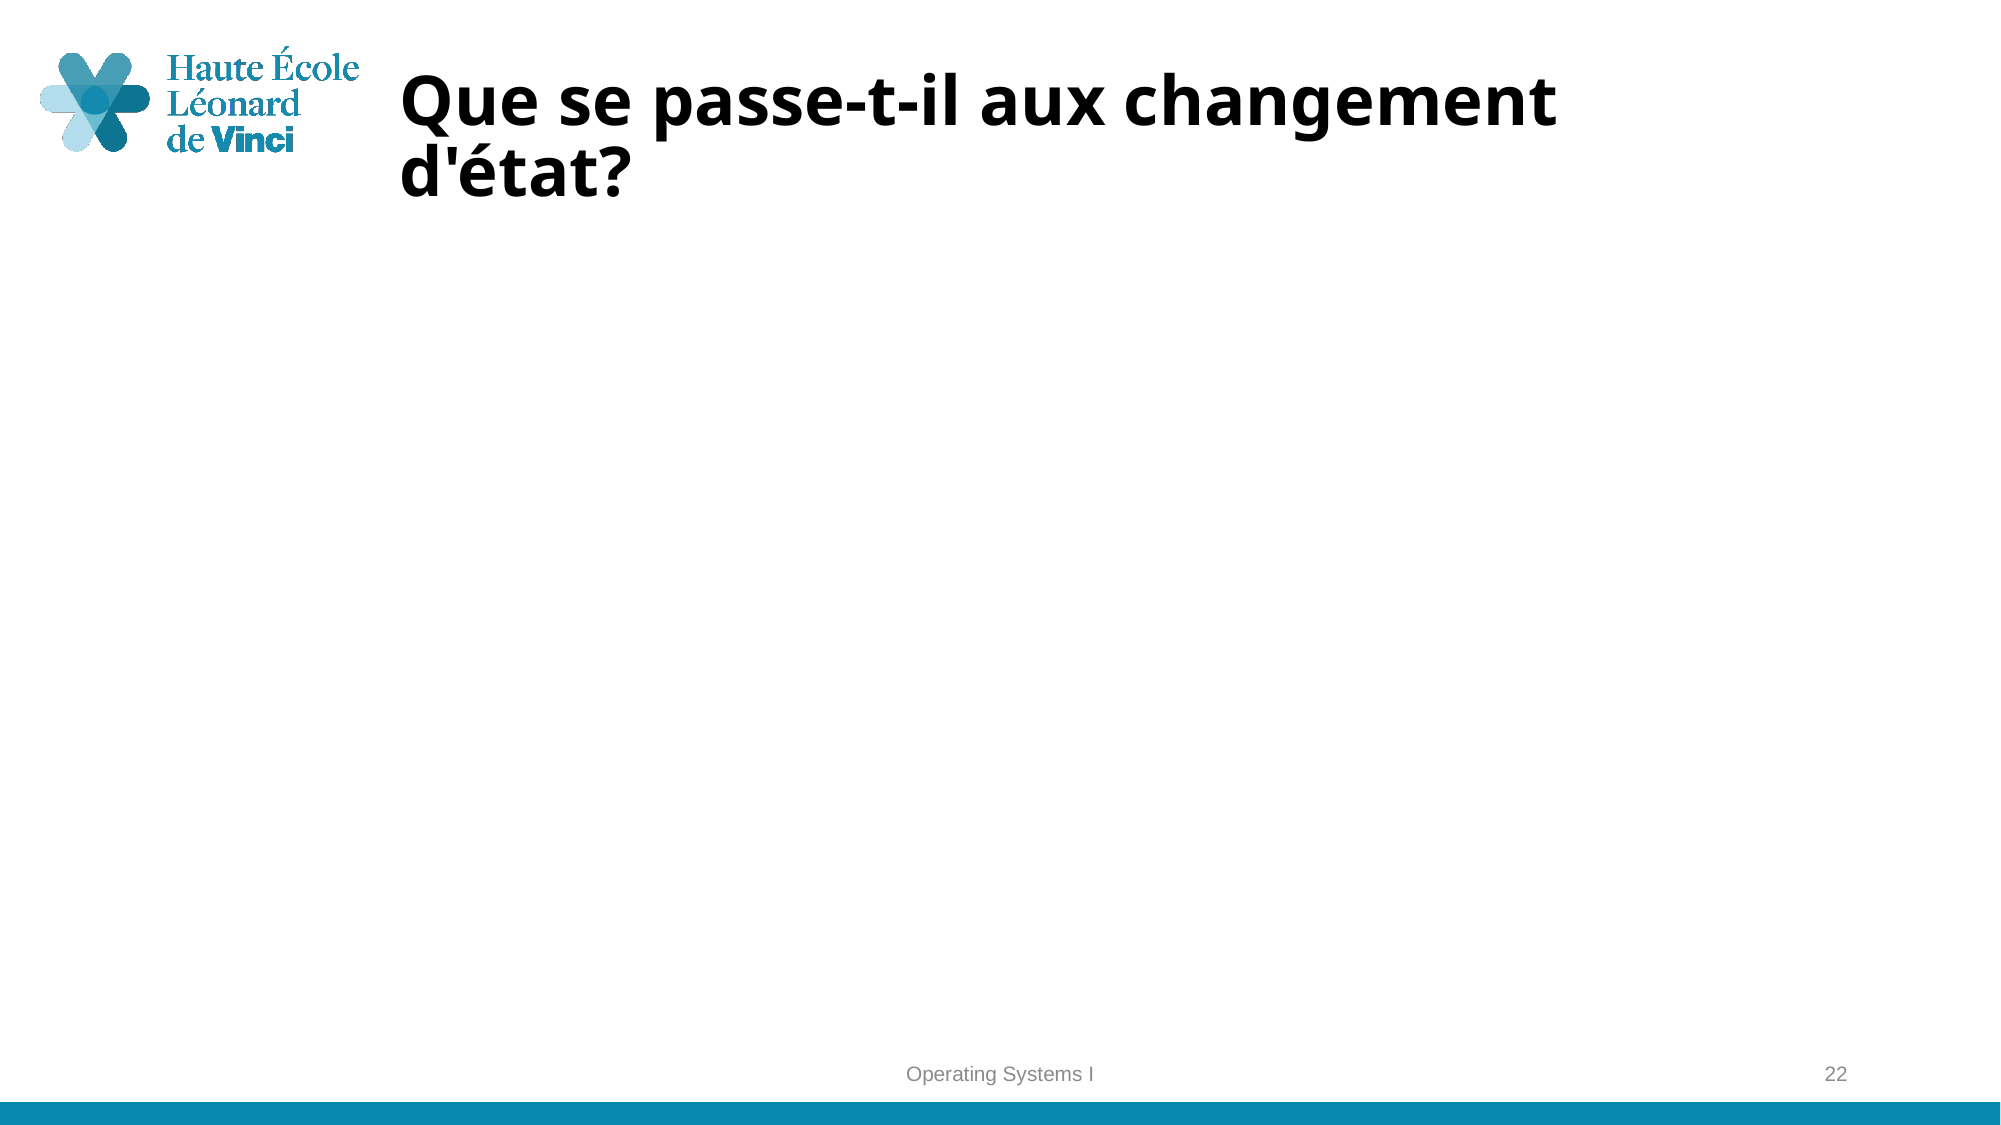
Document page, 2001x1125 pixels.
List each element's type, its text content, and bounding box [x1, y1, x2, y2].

slide_number 22 [1412, 1042, 1863, 1103]
title Que se passe-t-il aux changement d'état? [399, 45, 1676, 234]
picture [15, 30, 383, 176]
footer Operating Systems I [662, 1042, 1338, 1103]
